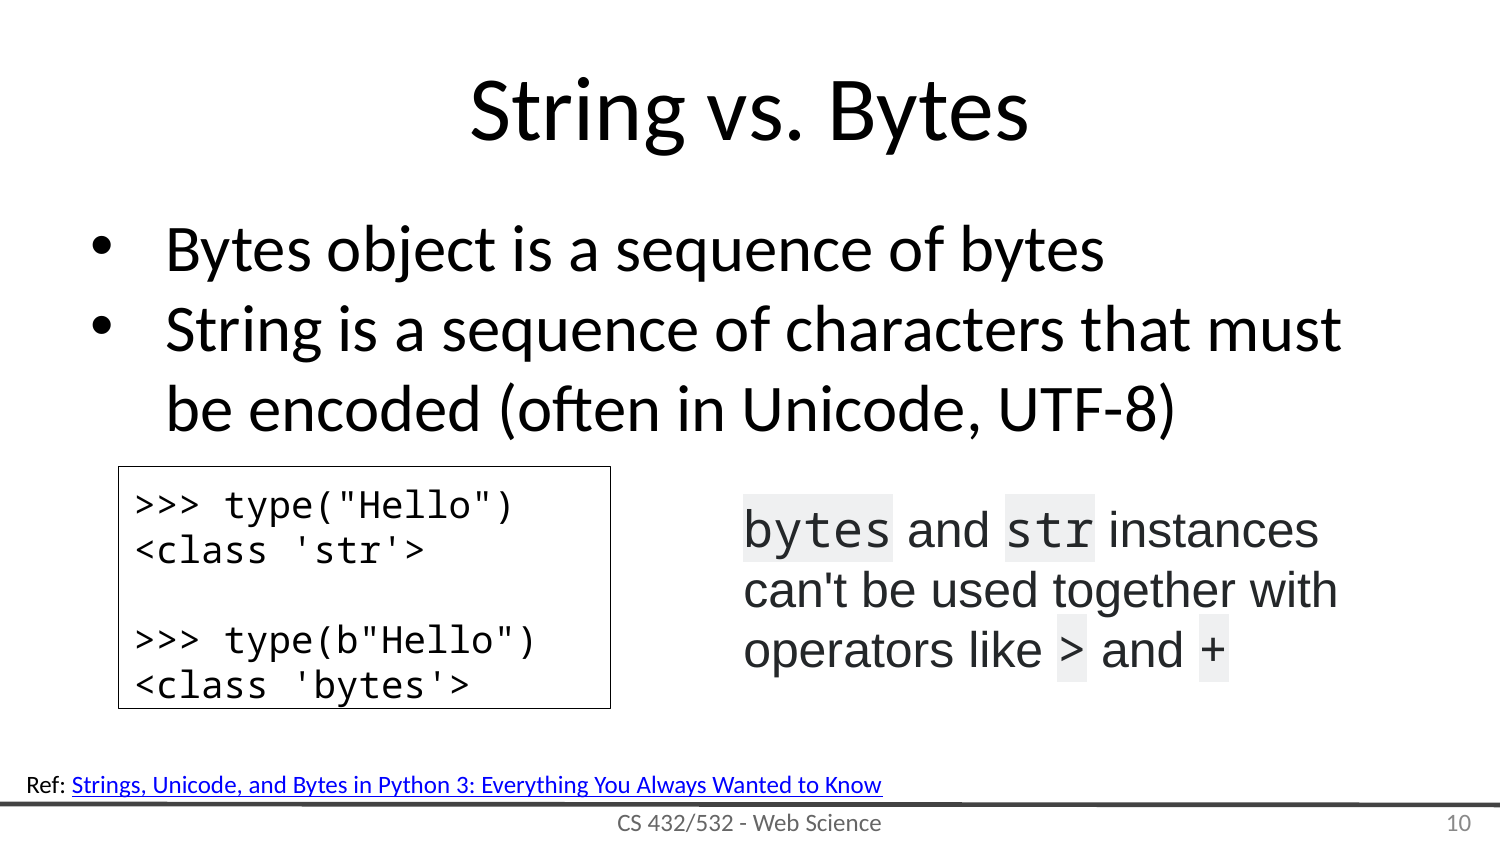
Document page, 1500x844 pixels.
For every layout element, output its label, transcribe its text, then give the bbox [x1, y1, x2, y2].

title String vs. Bytes [75, 33, 1425, 175]
text_box Ref: Strings, Unicode, and Bytes in Python 3: Everything You Always Wanted to Know [11, 753, 1489, 799]
list Bytes object is a sequence of bytes String is a sequence of characters that must be encoded (often in Unicode, UTF-8) [75, 196, 1425, 753]
text_box >>> type("Hello") <class 'str'> >>> type(b"Hello") <class 'bytes'> [118, 466, 611, 709]
slide_number ‹#› [1136, 799, 1487, 844]
text_box bytes and str instances can't be used together with operators like > and + [728, 482, 1376, 638]
